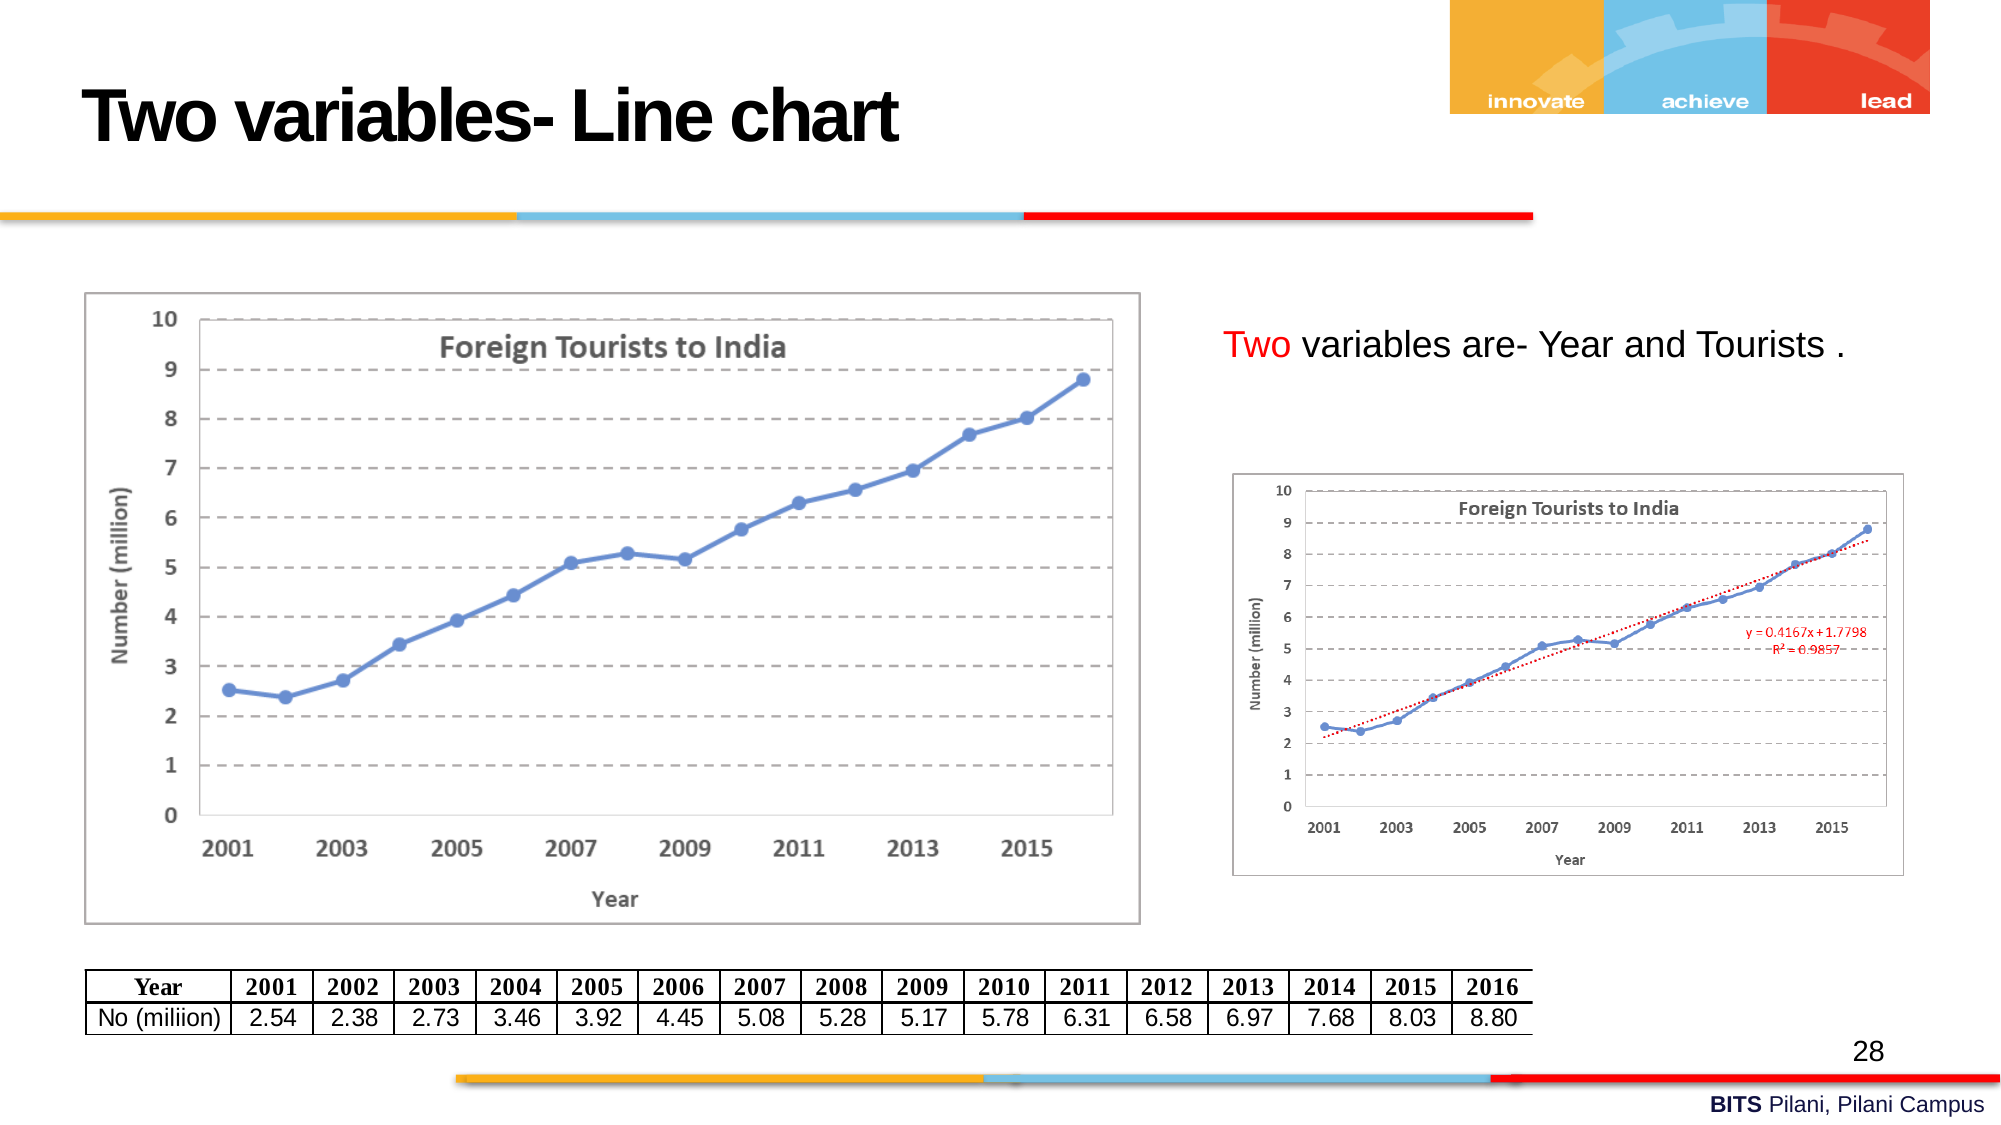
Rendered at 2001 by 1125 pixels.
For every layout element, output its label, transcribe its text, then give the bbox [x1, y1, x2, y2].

text_box Two variables are- Year and Tourists . [1208, 312, 1862, 373]
slide_number 28 [1433, 1024, 1901, 1103]
list Two variables- Line chart [66, 24, 1450, 213]
picture [84, 291, 1141, 926]
picture [1449, 0, 1930, 114]
picture [1231, 472, 1904, 876]
picture [84, 968, 1535, 1037]
